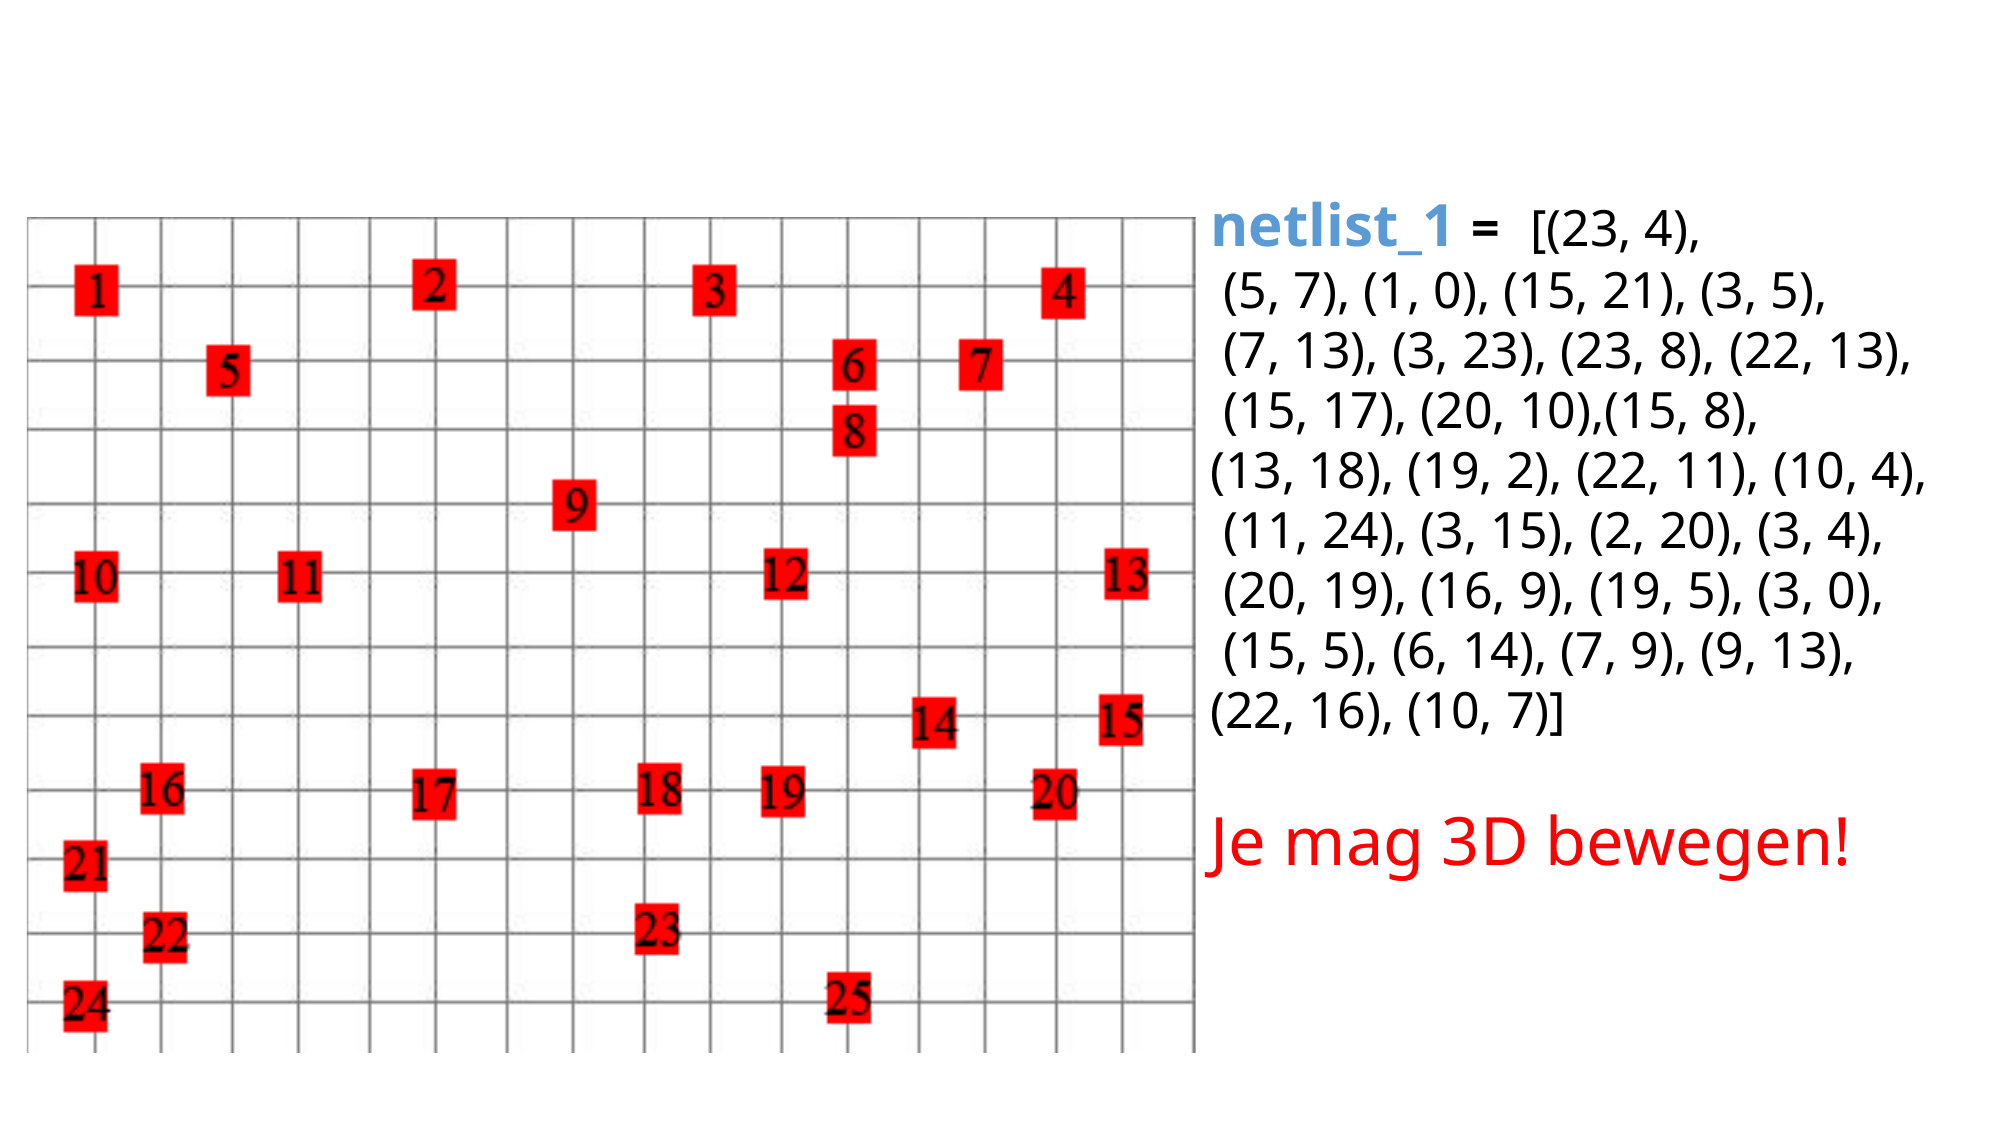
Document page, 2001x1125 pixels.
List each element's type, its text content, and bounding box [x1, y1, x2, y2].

picture [26, 217, 1196, 1053]
list netlist_1 = [(23, 4), (5, 7), (1, 0), (15, 21), (3, 5), (7, 13), (3, 23), (23, 8), (22, 13), (15, 17), (20, 10),(15, 8), (13, 18), (19, 2), (22, 11), (10, 4), (11, 24), (3, 15), (2, 20), (3, 4), (20, 19), (16, 9), (19, 5), (3, 0), (15, 5), (6, 14), (7, 9), (9, 13), (22, 16), (10, 7)] Je mag 3D bewegen! [1195, 181, 1960, 967]
